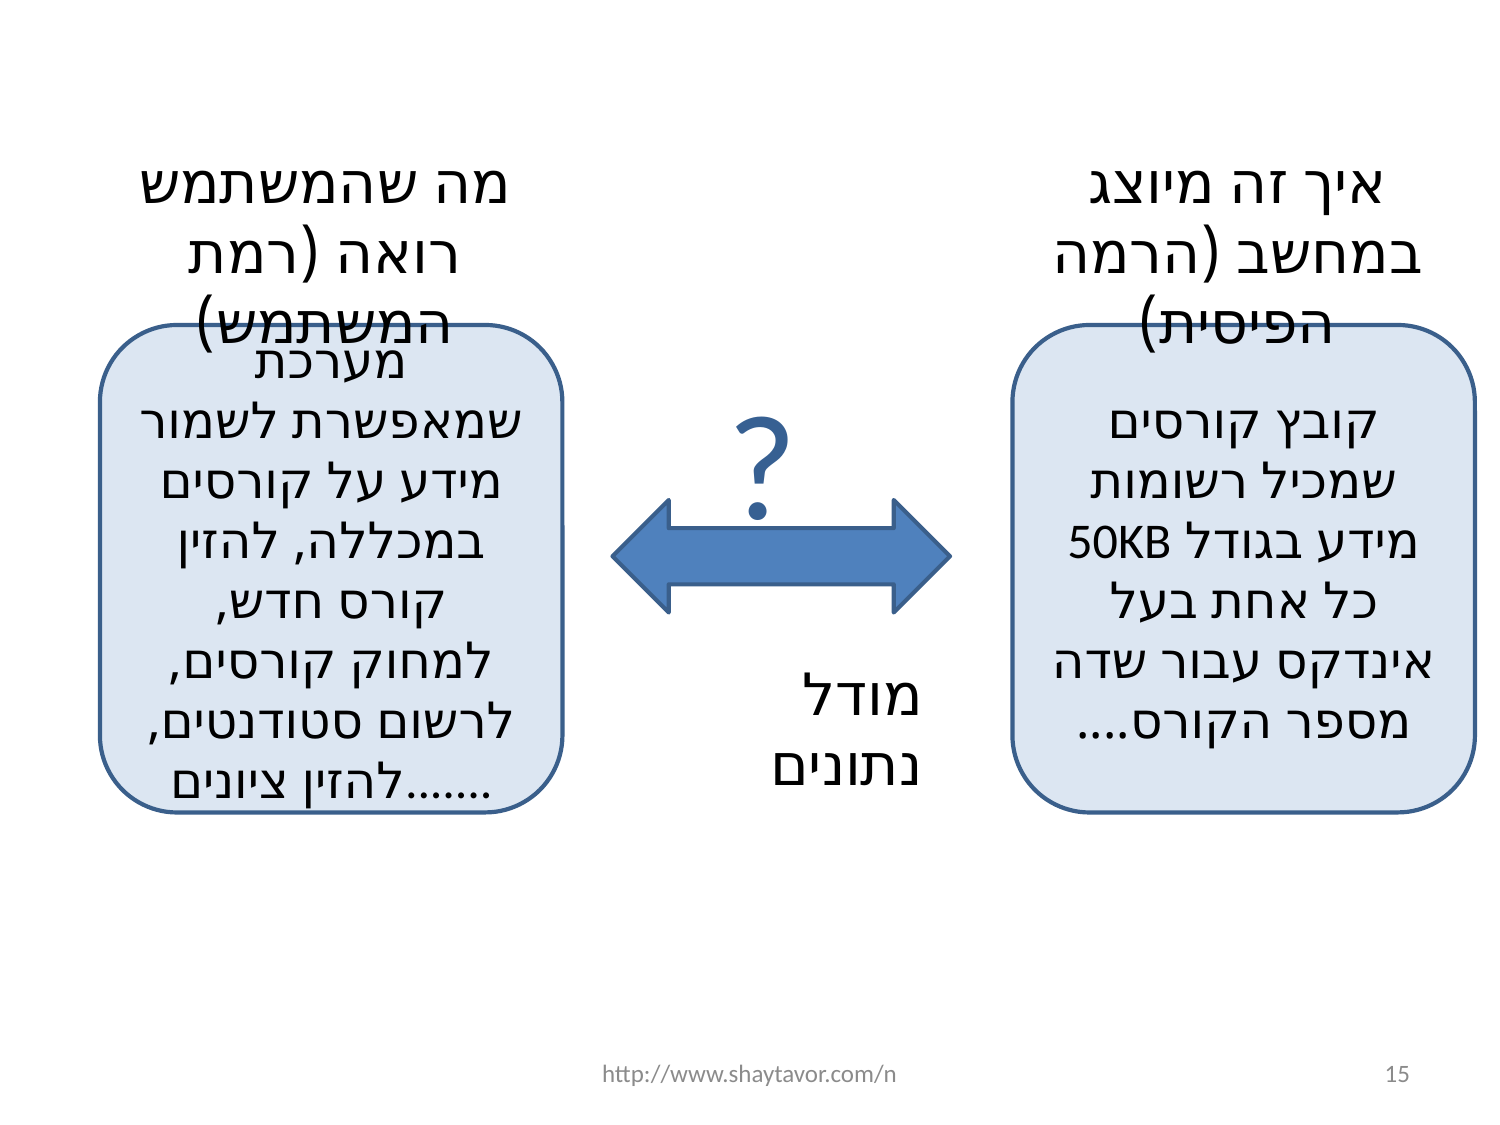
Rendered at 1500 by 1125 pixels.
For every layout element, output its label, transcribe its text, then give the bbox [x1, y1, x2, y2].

text_box מה שהמשתמש רואה (רמת המשתמש) [62, 137, 588, 363]
text_box [610, 498, 953, 615]
slide_number 15 [1074, 1042, 1425, 1103]
text_box קובץ קורסים שמכיל רשומות מידע בגודל 50KB כל אחת בעל אינדקס עבור שדה מספר הקורס.... [1010, 363, 1478, 815]
text_box ? [712, 362, 875, 558]
footer http://www.shaytavor.com/n [512, 1042, 988, 1103]
text_box מודל נתונים [624, 649, 938, 805]
text_box איך זה מיוצג במחשב (הרמה הפיסית) [974, 137, 1500, 363]
text_box מערכת שמאפשרת לשמור מידע על קורסים במכללה, להזין קורס חדש, למחוק קורסים, לרשום סטודנטים, להזין ציונים....... [97, 363, 565, 815]
